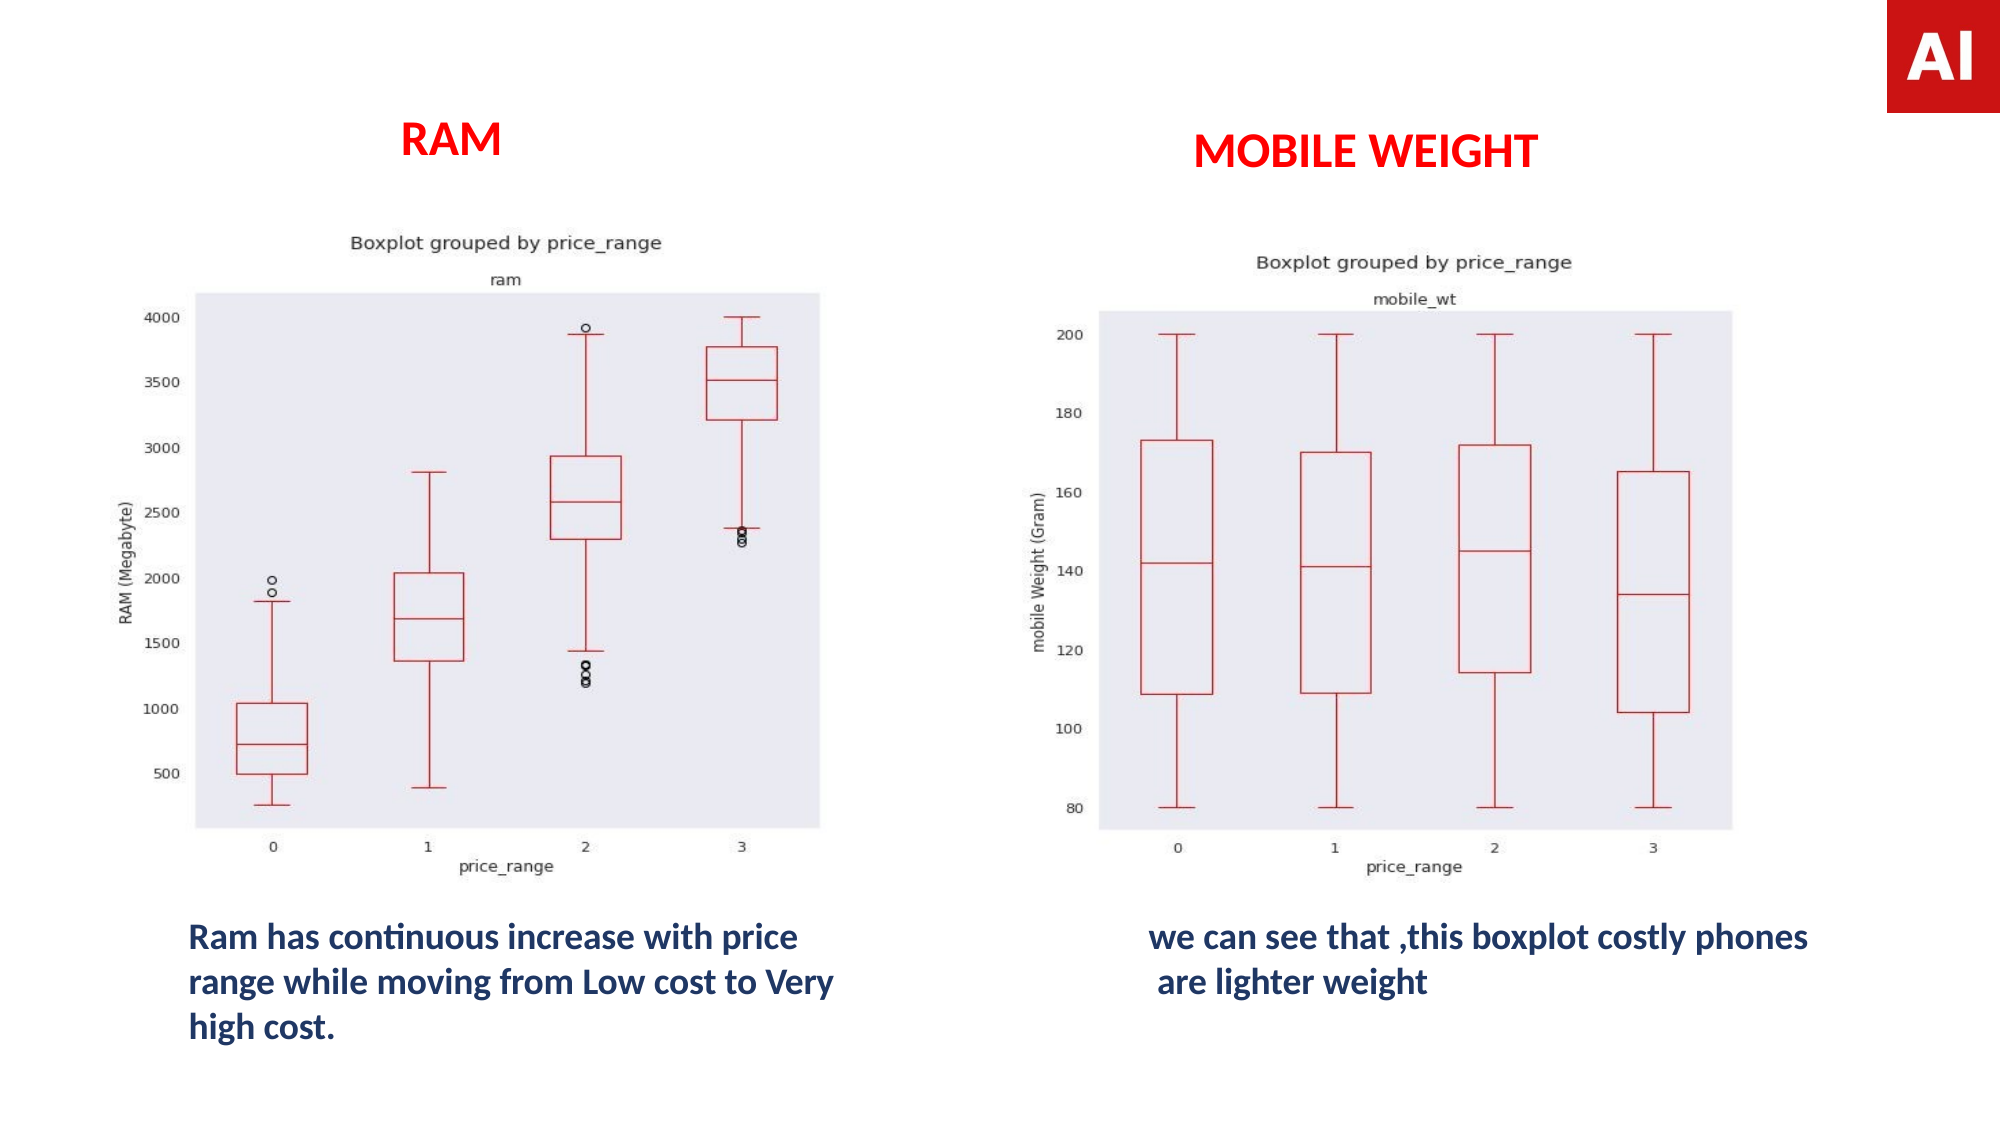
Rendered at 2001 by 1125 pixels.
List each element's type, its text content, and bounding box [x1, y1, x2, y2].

text_box Ram has continuous increase with price range while moving from Low cost to Very high cost. [186, 909, 844, 1047]
title MOBILE WEIGHT [457, 115, 1543, 305]
text_box RAM [398, 103, 505, 166]
picture [110, 227, 828, 883]
picture [1887, 0, 2000, 113]
text_box we can see that ,this boxplot costly phones are lighter weight [1146, 909, 1817, 1002]
picture [1022, 247, 1741, 883]
